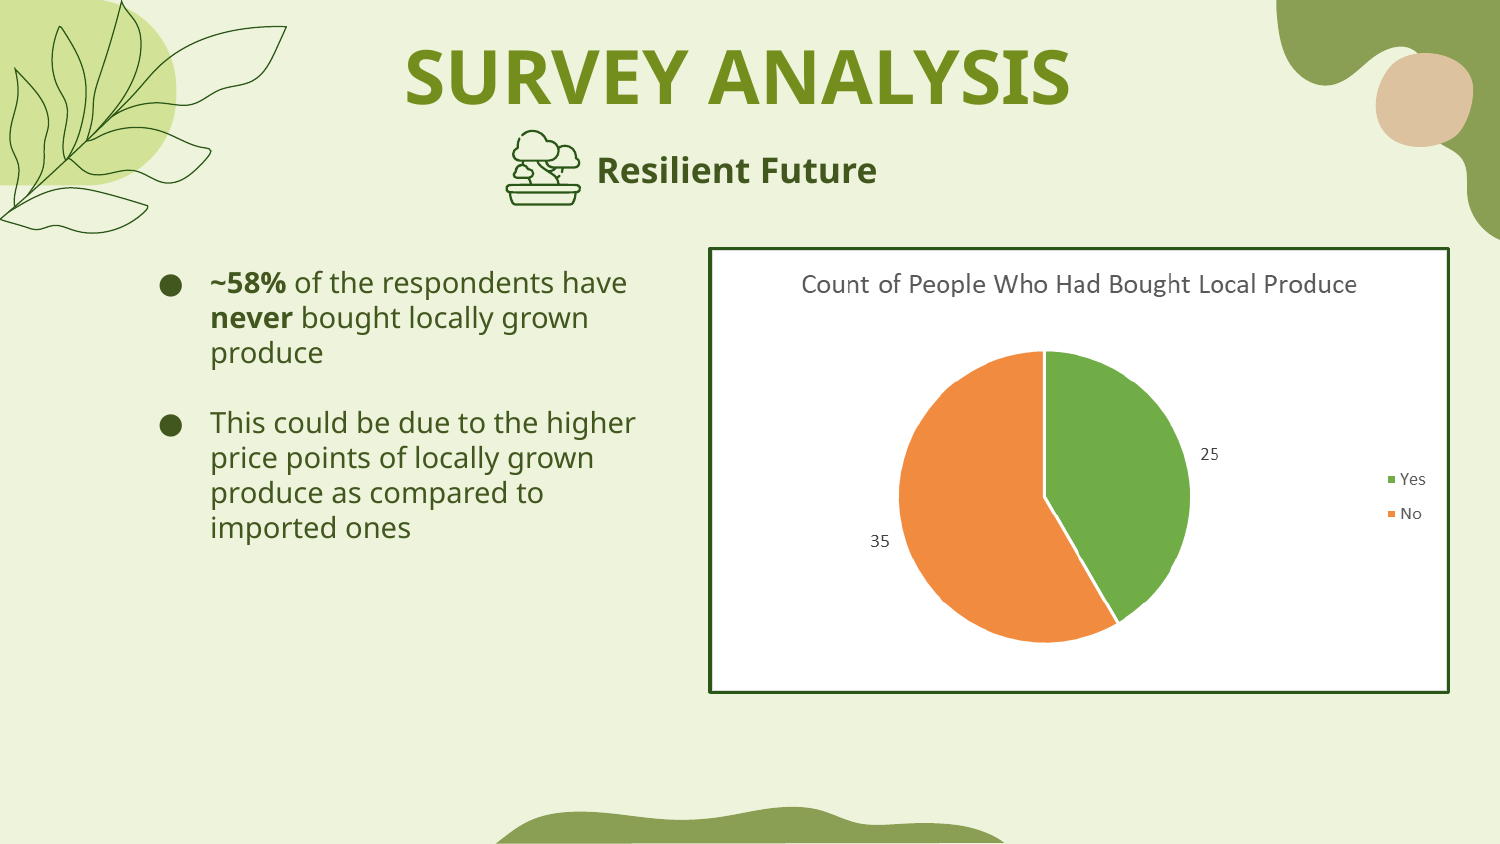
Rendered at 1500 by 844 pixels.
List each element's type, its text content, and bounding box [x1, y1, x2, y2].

subtitle Resilient Future [581, 133, 987, 203]
subtitle ~58% of the respondents have never bought locally grown produce This could be due to the higher price points of locally grown produce as compared to imported ones [120, 249, 681, 565]
picture [711, 249, 1447, 692]
text_box [505, 129, 581, 206]
text_box SURVEY ANALYSIS [359, 14, 1117, 135]
